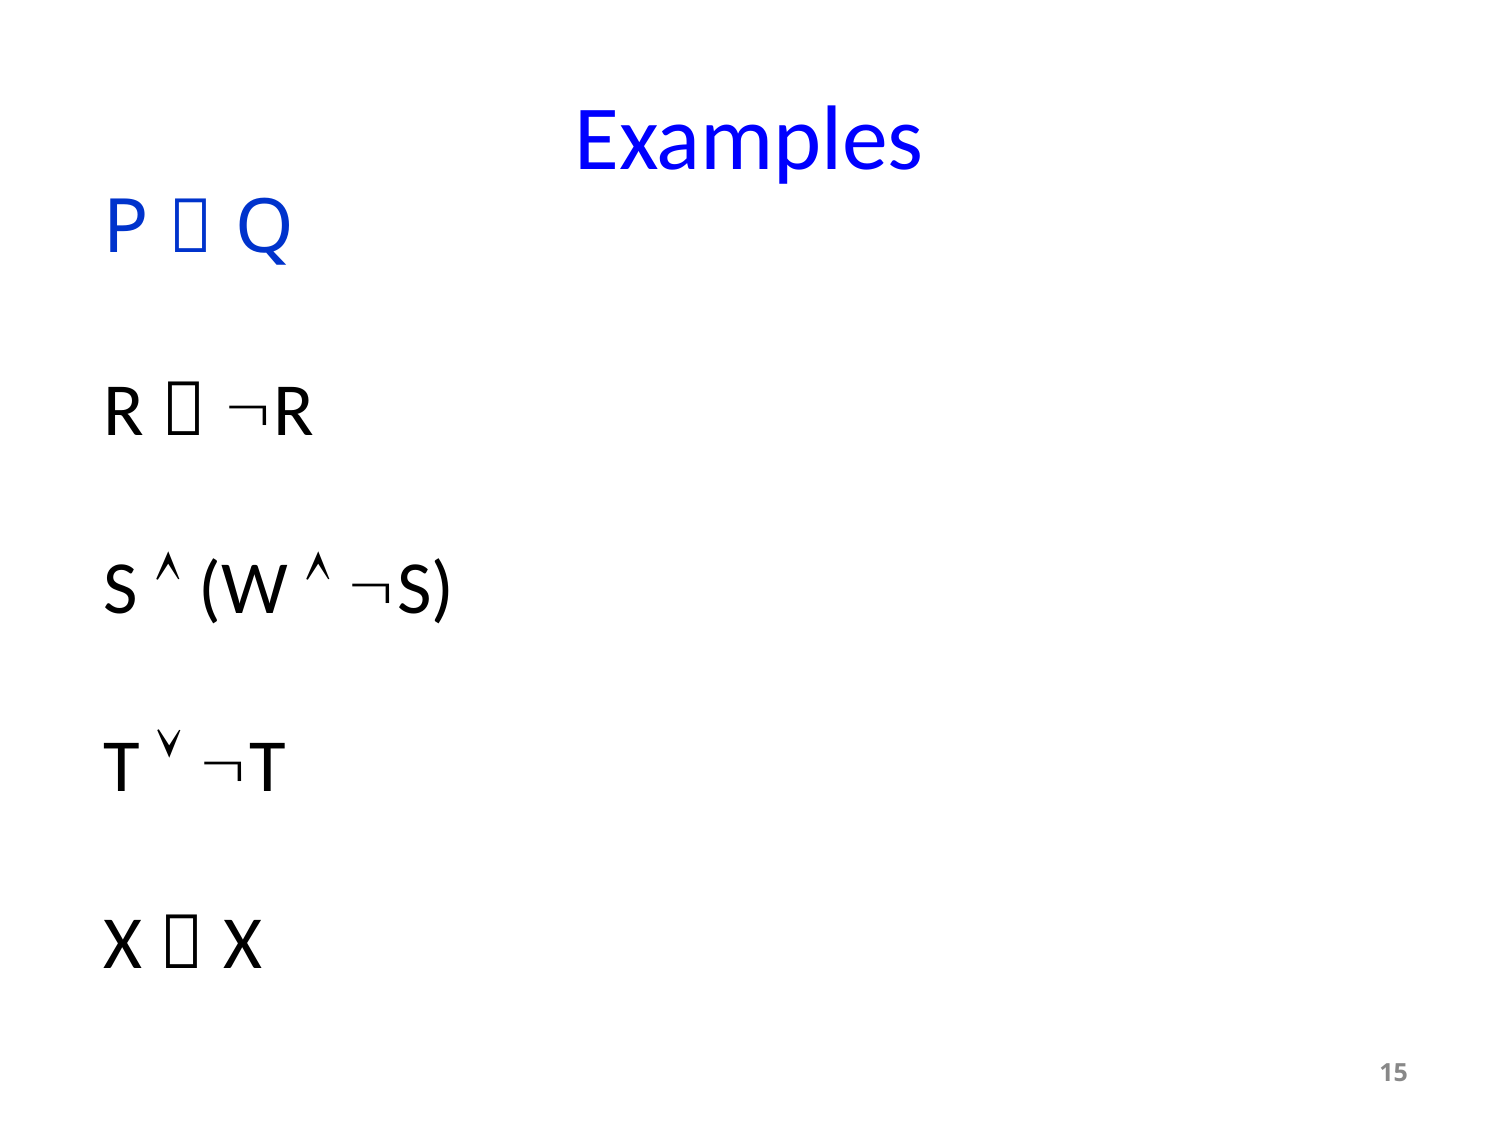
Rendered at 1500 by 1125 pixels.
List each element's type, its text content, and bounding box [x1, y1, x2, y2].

slide_number 15 [1373, 1051, 1417, 1125]
title Examples [572, 75, 928, 266]
text_box P  Q R  R S  (W  S) T  T X  X [101, 175, 499, 984]
